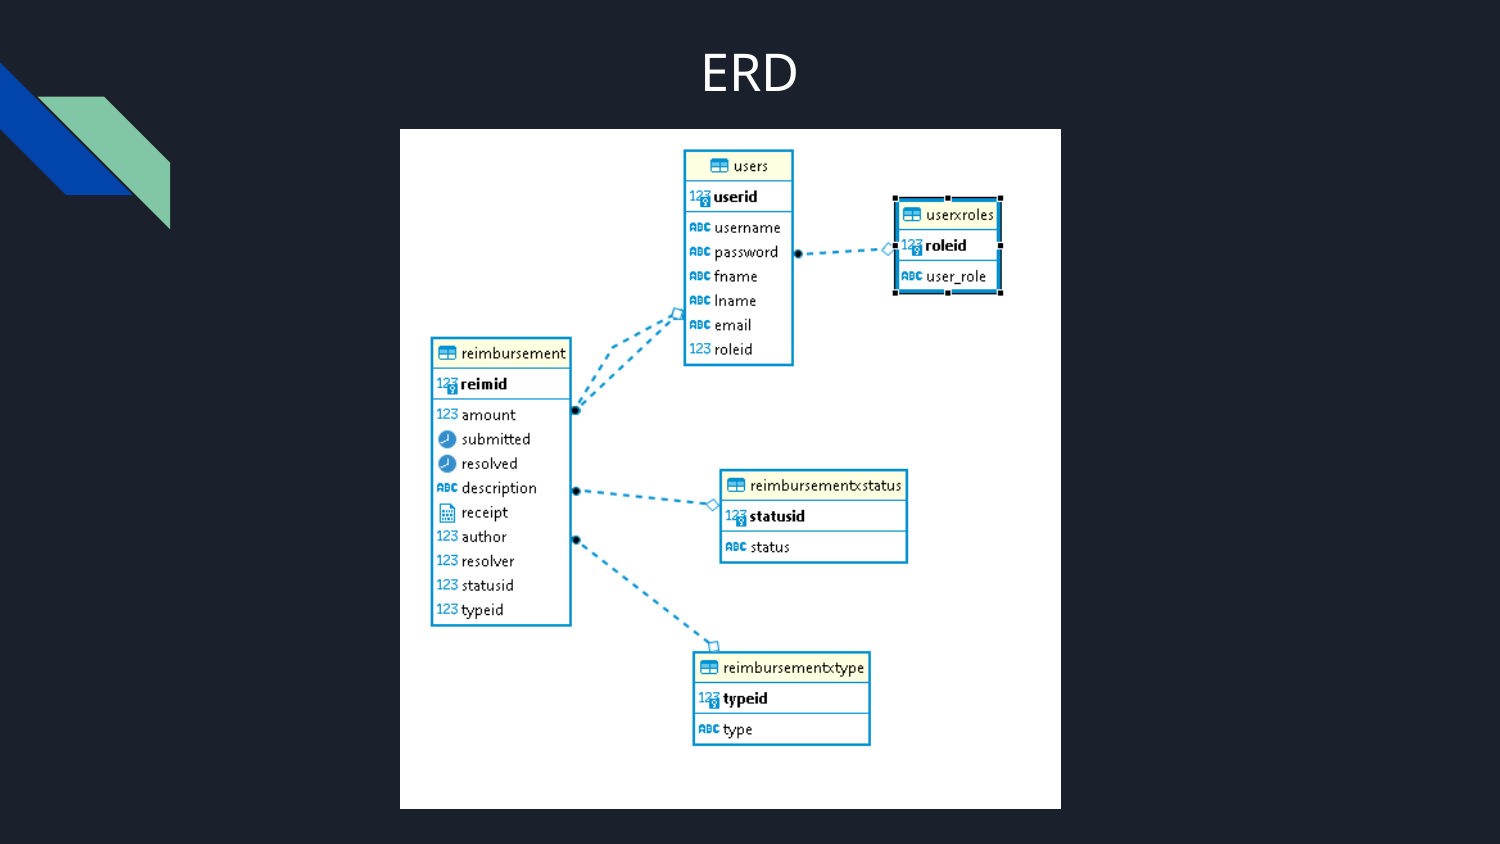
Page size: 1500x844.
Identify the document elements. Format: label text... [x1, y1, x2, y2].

text_box ERD [360, 24, 1140, 117]
picture [400, 128, 1061, 809]
